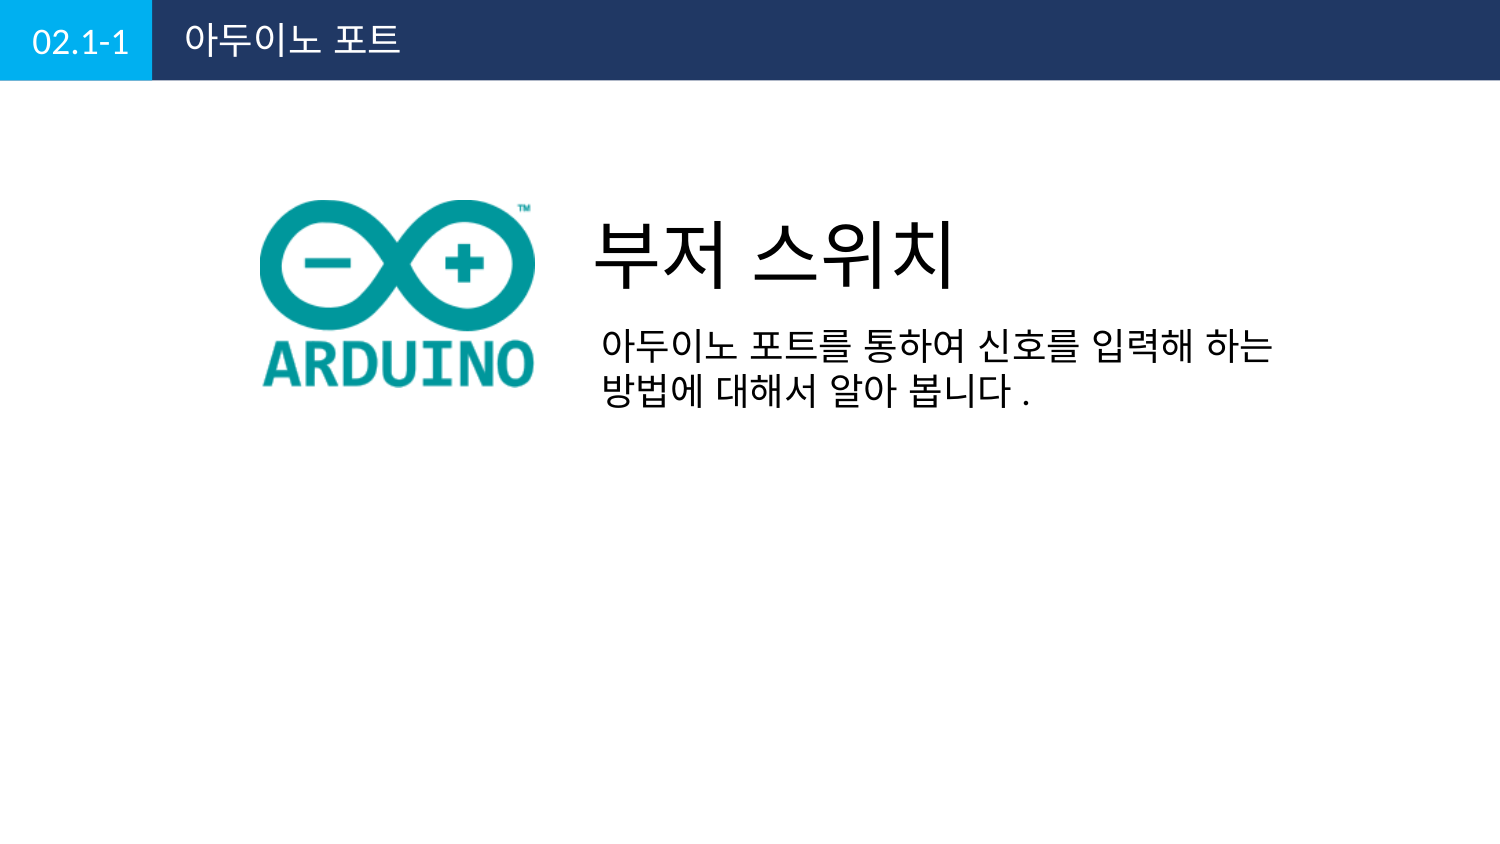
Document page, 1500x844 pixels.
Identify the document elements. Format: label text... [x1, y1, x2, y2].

text_box 02.1-1 [17, 9, 153, 70]
text_box 아두이노 포트 [169, 9, 945, 70]
text_box 부저 스위치 [577, 200, 1271, 306]
text_box 아두이노 포트를 통하여 신호를 입력해 하는 방법에 대해서 알아 봅니다. [586, 315, 1299, 421]
text_box [0, 0, 153, 81]
picture [260, 200, 535, 388]
text_box [153, 0, 1500, 81]
